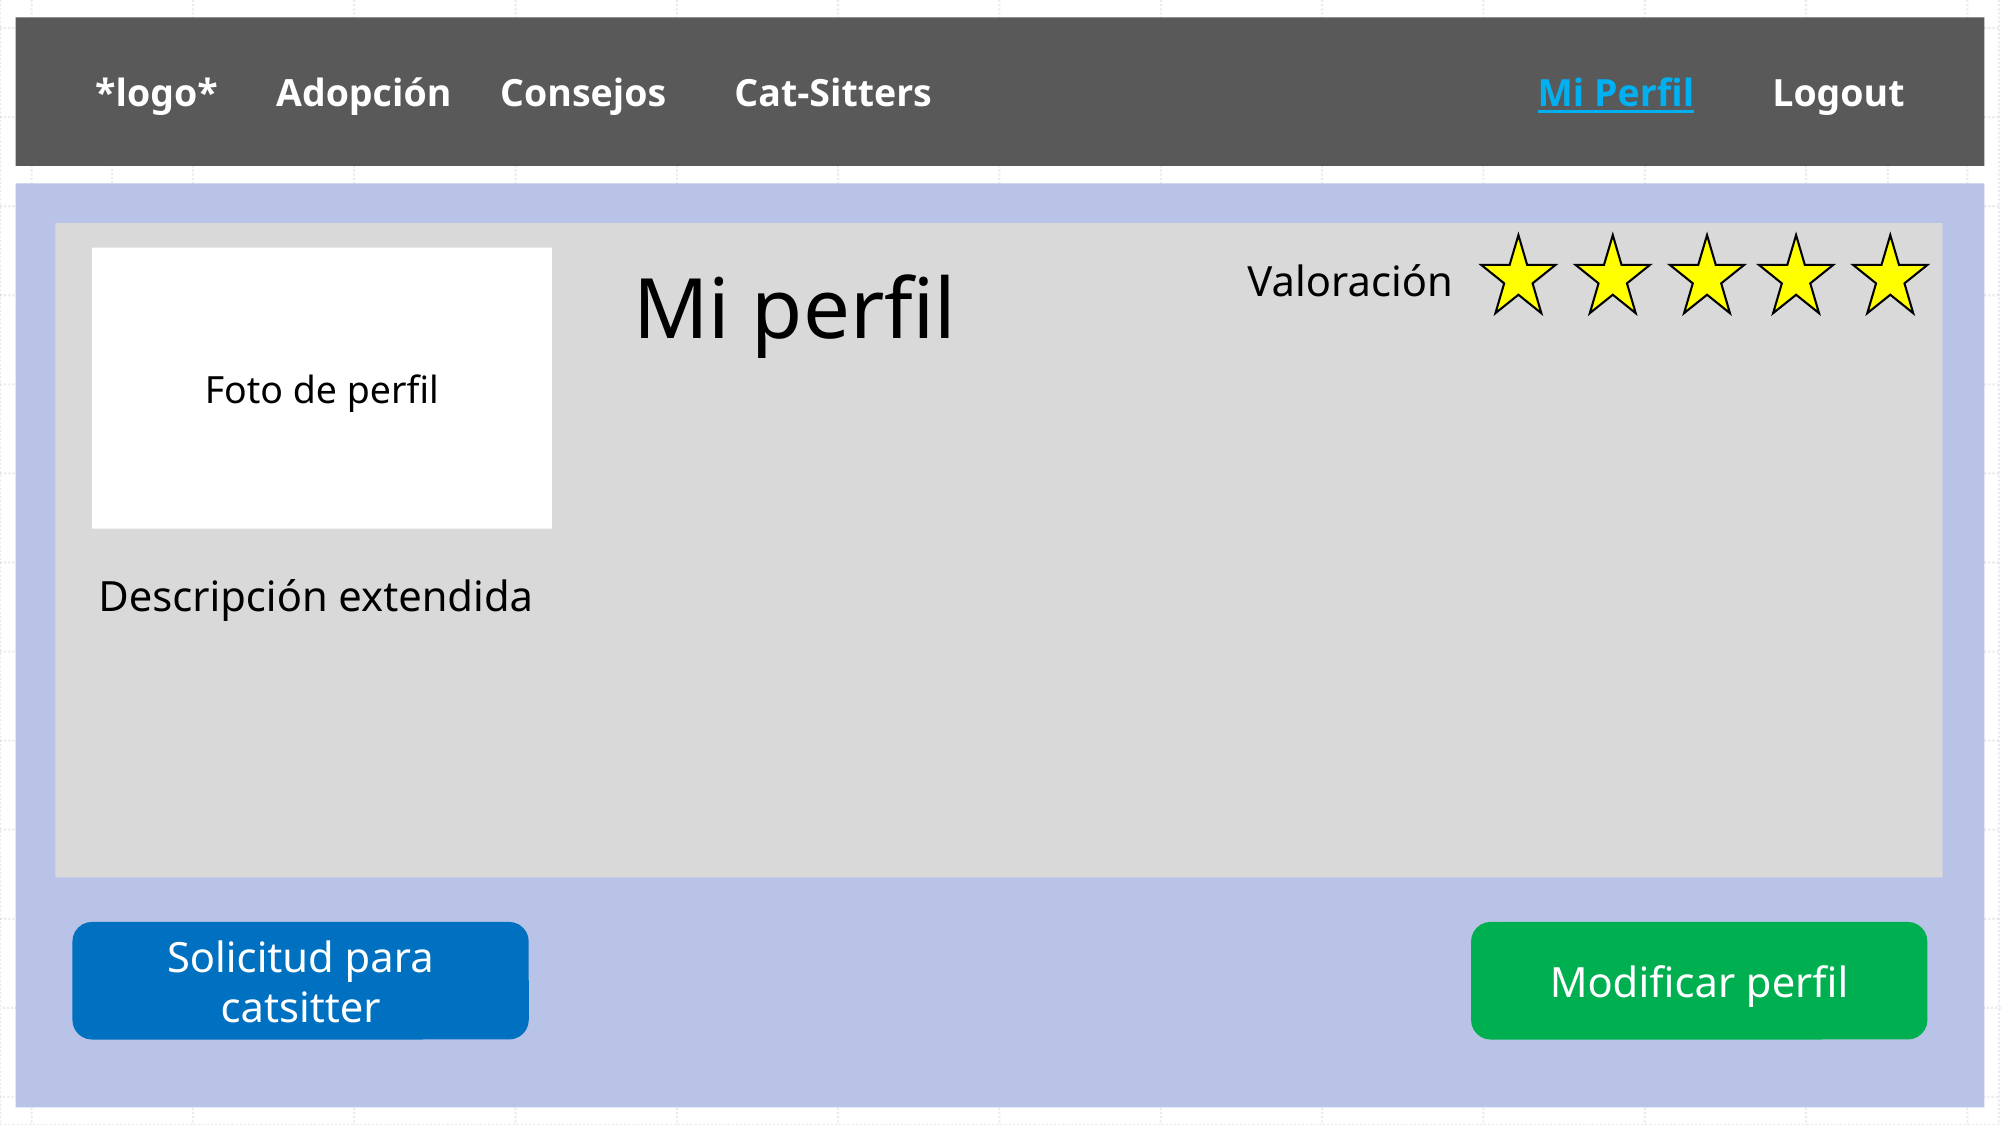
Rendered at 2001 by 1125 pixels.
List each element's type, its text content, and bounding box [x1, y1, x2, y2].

text_box Valoración [1232, 247, 1468, 313]
text_box Foto de perfil [91, 247, 553, 530]
text_box *logo* Adopción Consejos Cat-Sitters Mi Perfil Logout [14, 16, 1985, 167]
text_box [1572, 231, 1653, 317]
text_box Mi perfil [618, 247, 972, 453]
text_box [1850, 231, 1931, 317]
text_box Modificar perfil [1470, 920, 1929, 1041]
text_box [14, 182, 1985, 1108]
text_box [54, 222, 1944, 878]
text_box Descripción extendida [83, 562, 549, 628]
text_box [1666, 231, 1748, 317]
text_box [1756, 231, 1837, 317]
text_box Solicitud para catsitter [71, 920, 530, 1041]
text_box [1478, 231, 1559, 317]
